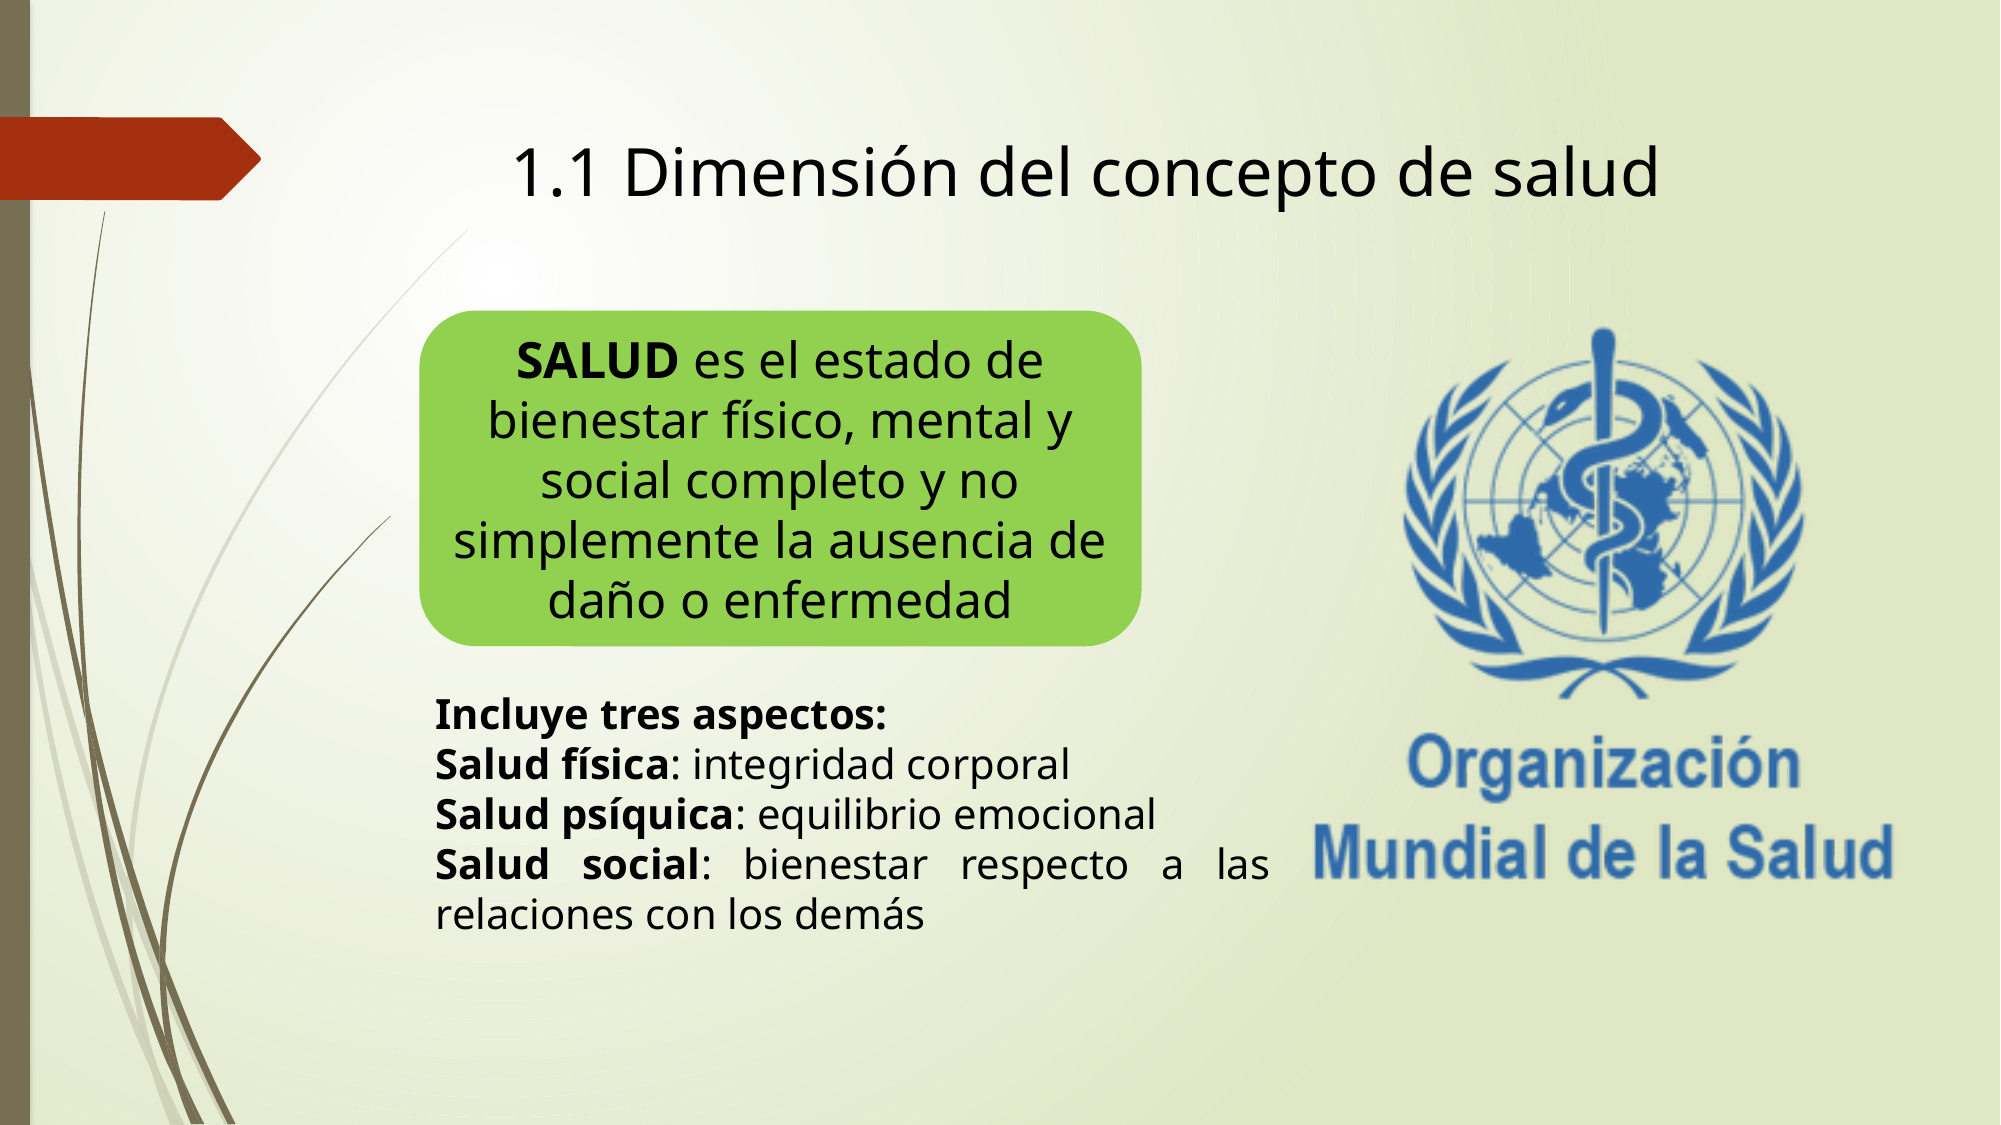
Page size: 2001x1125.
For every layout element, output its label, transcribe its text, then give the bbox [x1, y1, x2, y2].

picture [1290, 324, 1921, 904]
text_box 1.1 Dimensión del concepto de salud [495, 122, 1820, 218]
text_box SALUD es el estado de bienestar físico, mental y social completo y no simplemente la ausencia de daño o enfermedad [420, 311, 1141, 646]
text_box Incluye tres aspectos: Salud física: integridad corporal Salud psíquica: equilibrio emocional Salud social: bienestar respecto a las relaciones con los demás [420, 680, 1286, 1041]
